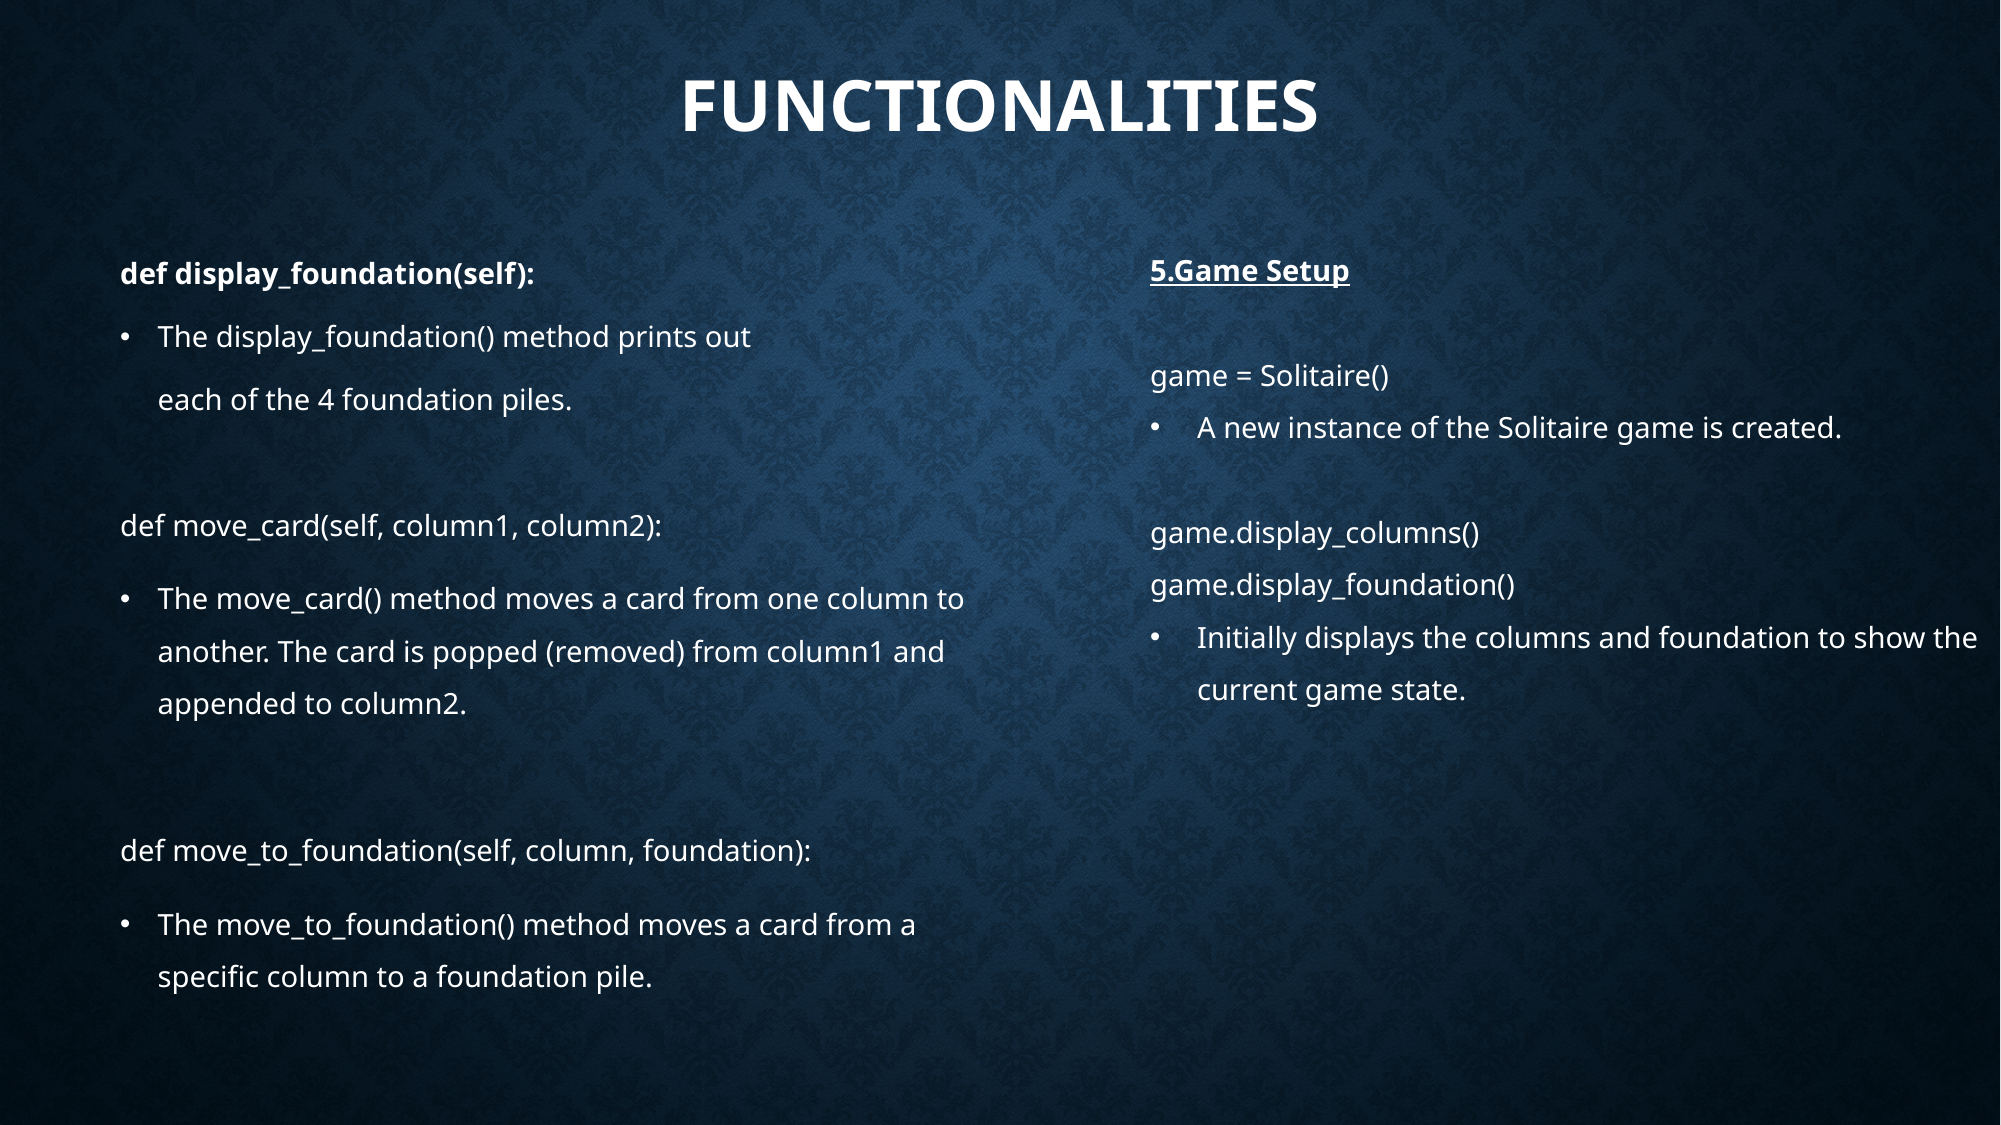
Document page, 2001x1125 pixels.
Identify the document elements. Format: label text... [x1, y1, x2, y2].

text_box 5.Game Setup game = Solitaire() A new instance of the Solitaire game is created. game.display_columns() game.display_foundation() Initially displays the columns and foundation to show the current game state. [1135, 244, 2000, 767]
title FUNCTIONALITIES [150, 0, 1850, 218]
list def display_foundation(self): The display_foundation() method prints out each of the 4 foundation piles. def move_card(self, column1, column2): The move_card() method moves a card from one column to another. The card is popped (removed) from column1 and appended to column2. def move_to_foundation(self, column, foundation): The move_to_foundation() method moves a card from a specific column to a foundation pile. [105, 240, 1000, 1098]
